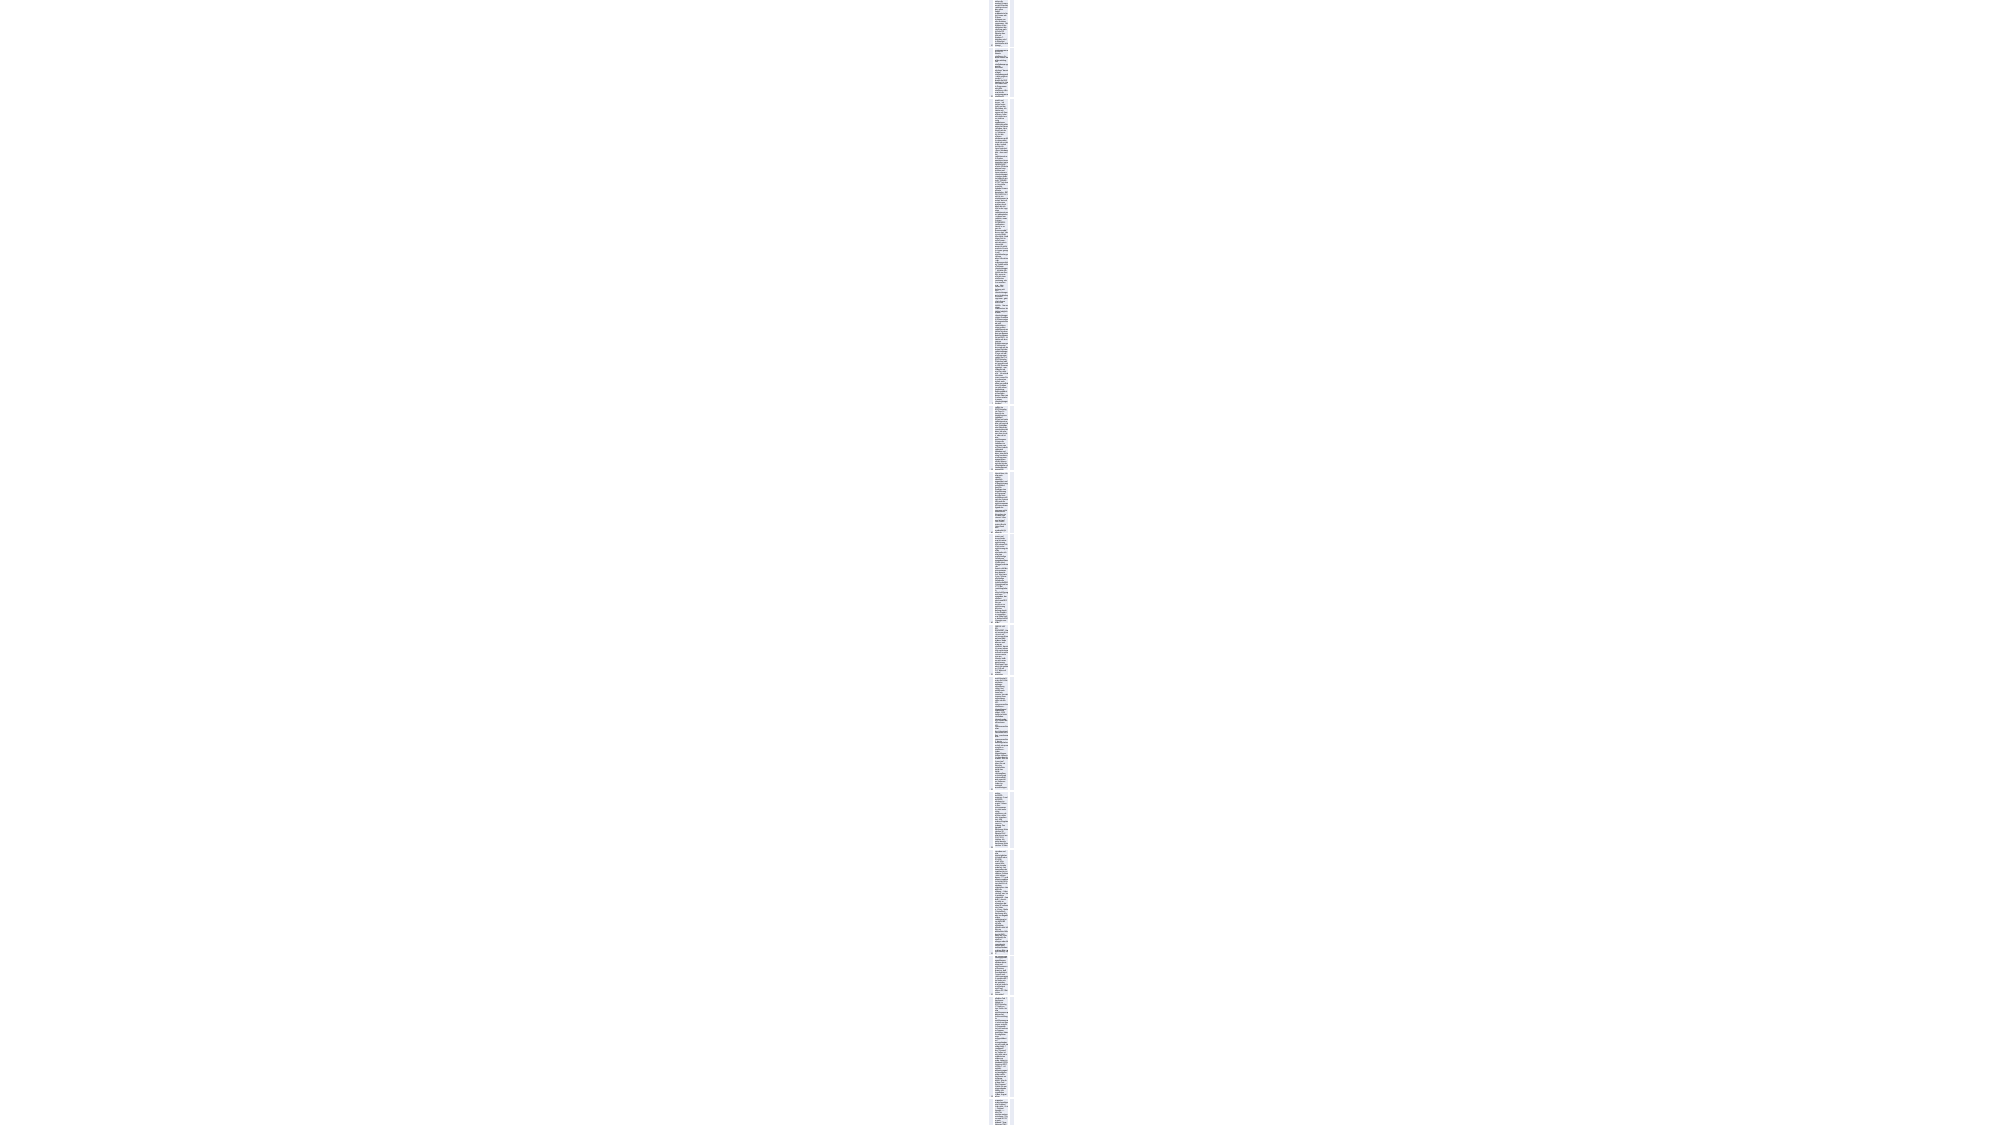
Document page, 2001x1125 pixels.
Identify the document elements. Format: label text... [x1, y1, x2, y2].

table_cell 184 [989, 406, 993, 470]
table_cell 2 [1010, 625, 1014, 675]
table_cell 6 [1010, 534, 1014, 623]
table_cell 6 [1010, 792, 1014, 848]
table_cell 4 [1010, 0, 1014, 47]
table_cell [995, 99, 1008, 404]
table_cell 3 [1010, 997, 1014, 1097]
table_cell 4 [1010, 1099, 1014, 1125]
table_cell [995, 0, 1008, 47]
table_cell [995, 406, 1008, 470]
table_cell 79 [989, 99, 993, 404]
table_cell 616 [989, 472, 993, 533]
table_cell 357 [989, 677, 993, 790]
table_cell 4 [1010, 677, 1014, 790]
table_cell 592 [989, 850, 993, 955]
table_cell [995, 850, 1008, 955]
table_cell 285 [989, 792, 993, 848]
table_cell 345 [989, 1099, 993, 1125]
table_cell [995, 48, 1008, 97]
table_cell 290 [989, 48, 993, 97]
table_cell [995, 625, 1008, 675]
table_cell 6 [1010, 472, 1014, 533]
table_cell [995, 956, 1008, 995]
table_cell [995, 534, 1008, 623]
table_cell 574 [989, 0, 993, 47]
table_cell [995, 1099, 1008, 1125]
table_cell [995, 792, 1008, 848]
table_cell 181 [989, 997, 993, 1097]
table_cell 5 [1010, 99, 1014, 404]
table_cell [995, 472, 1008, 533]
table_cell 4 [1010, 956, 1014, 995]
table_cell 4 [1010, 850, 1014, 955]
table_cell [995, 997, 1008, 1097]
table_cell 610 [989, 534, 993, 623]
table_cell 508 [989, 956, 993, 995]
table_cell 3 [1010, 406, 1014, 470]
table_cell 6 [1010, 48, 1014, 97]
table_cell 318 [989, 625, 993, 675]
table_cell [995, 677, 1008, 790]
